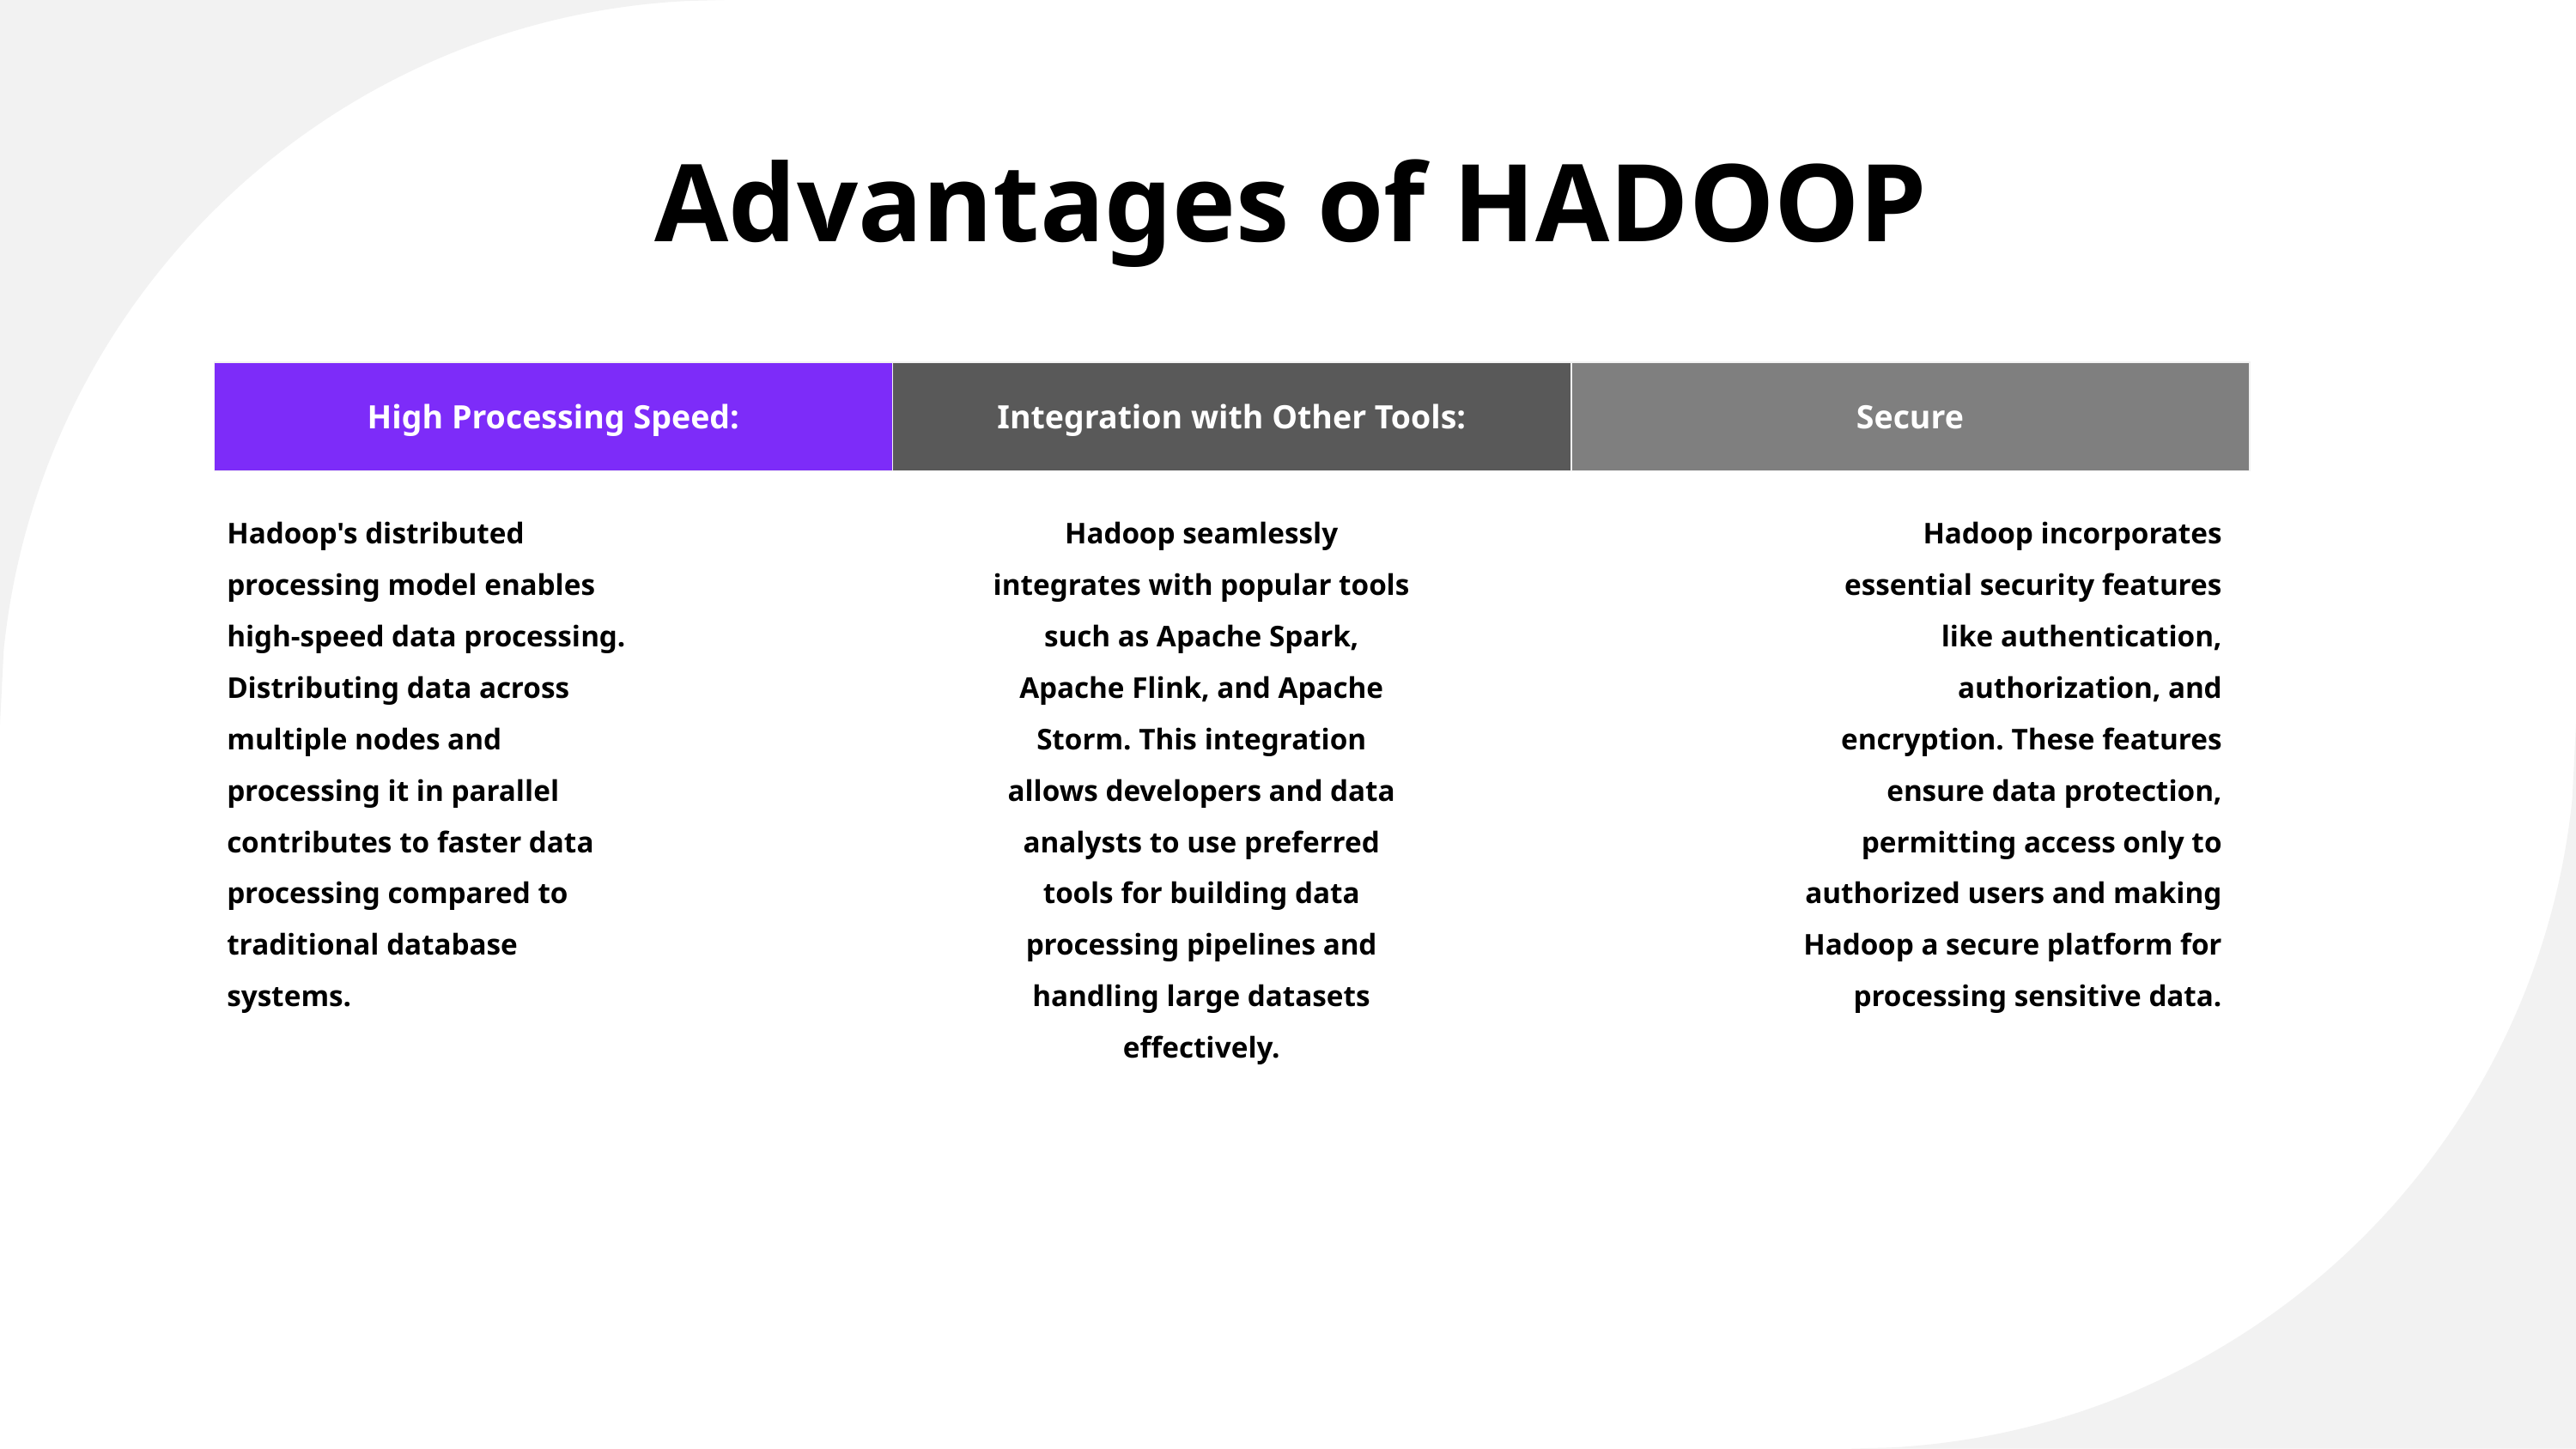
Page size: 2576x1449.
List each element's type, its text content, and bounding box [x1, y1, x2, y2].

text_box Advantages of HADOOP [570, 129, 2013, 285]
text_box Hadoop incorporates essential security features like authentication, authorization, and encryption. These features ensure data protection, permitting access only to authorized users and making Hadoop a secure platform for processing sensitive data. [1789, 492, 2235, 1019]
text_box Hadoop's distributed processing model enables high-speed data processing. Distributing data across multiple nodes and processing it in parallel contributes to faster data processing compared to traditional database systems. [214, 492, 660, 1019]
table_header Integration with Other Tools: [893, 363, 1571, 470]
table_header High Processing Speed: [215, 363, 892, 470]
text_box Hadoop seamlessly integrates with popular tools such as Apache Spark, Apache Flink, and Apache Storm. This integration allows developers and data analysts to use preferred tools for building data processing pipelines and handling large datasets effectively. [979, 492, 1425, 1070]
table_header Secure [1572, 363, 2249, 470]
